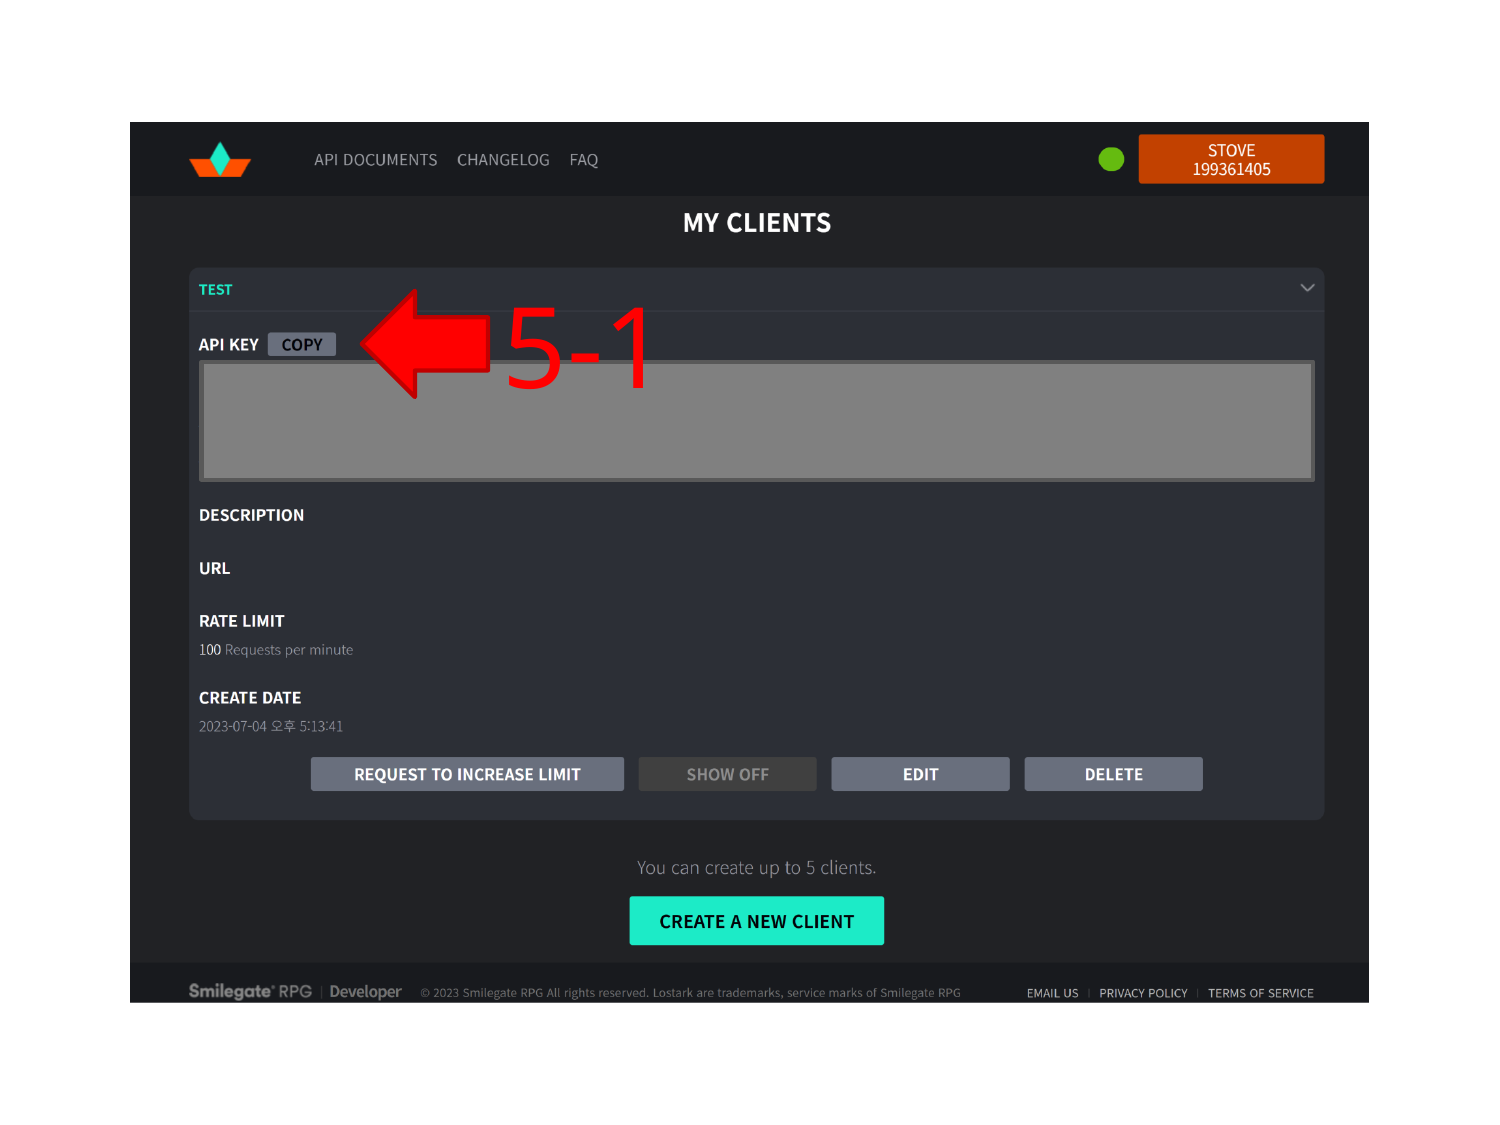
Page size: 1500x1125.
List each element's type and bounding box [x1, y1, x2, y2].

picture [130, 121, 1370, 1004]
